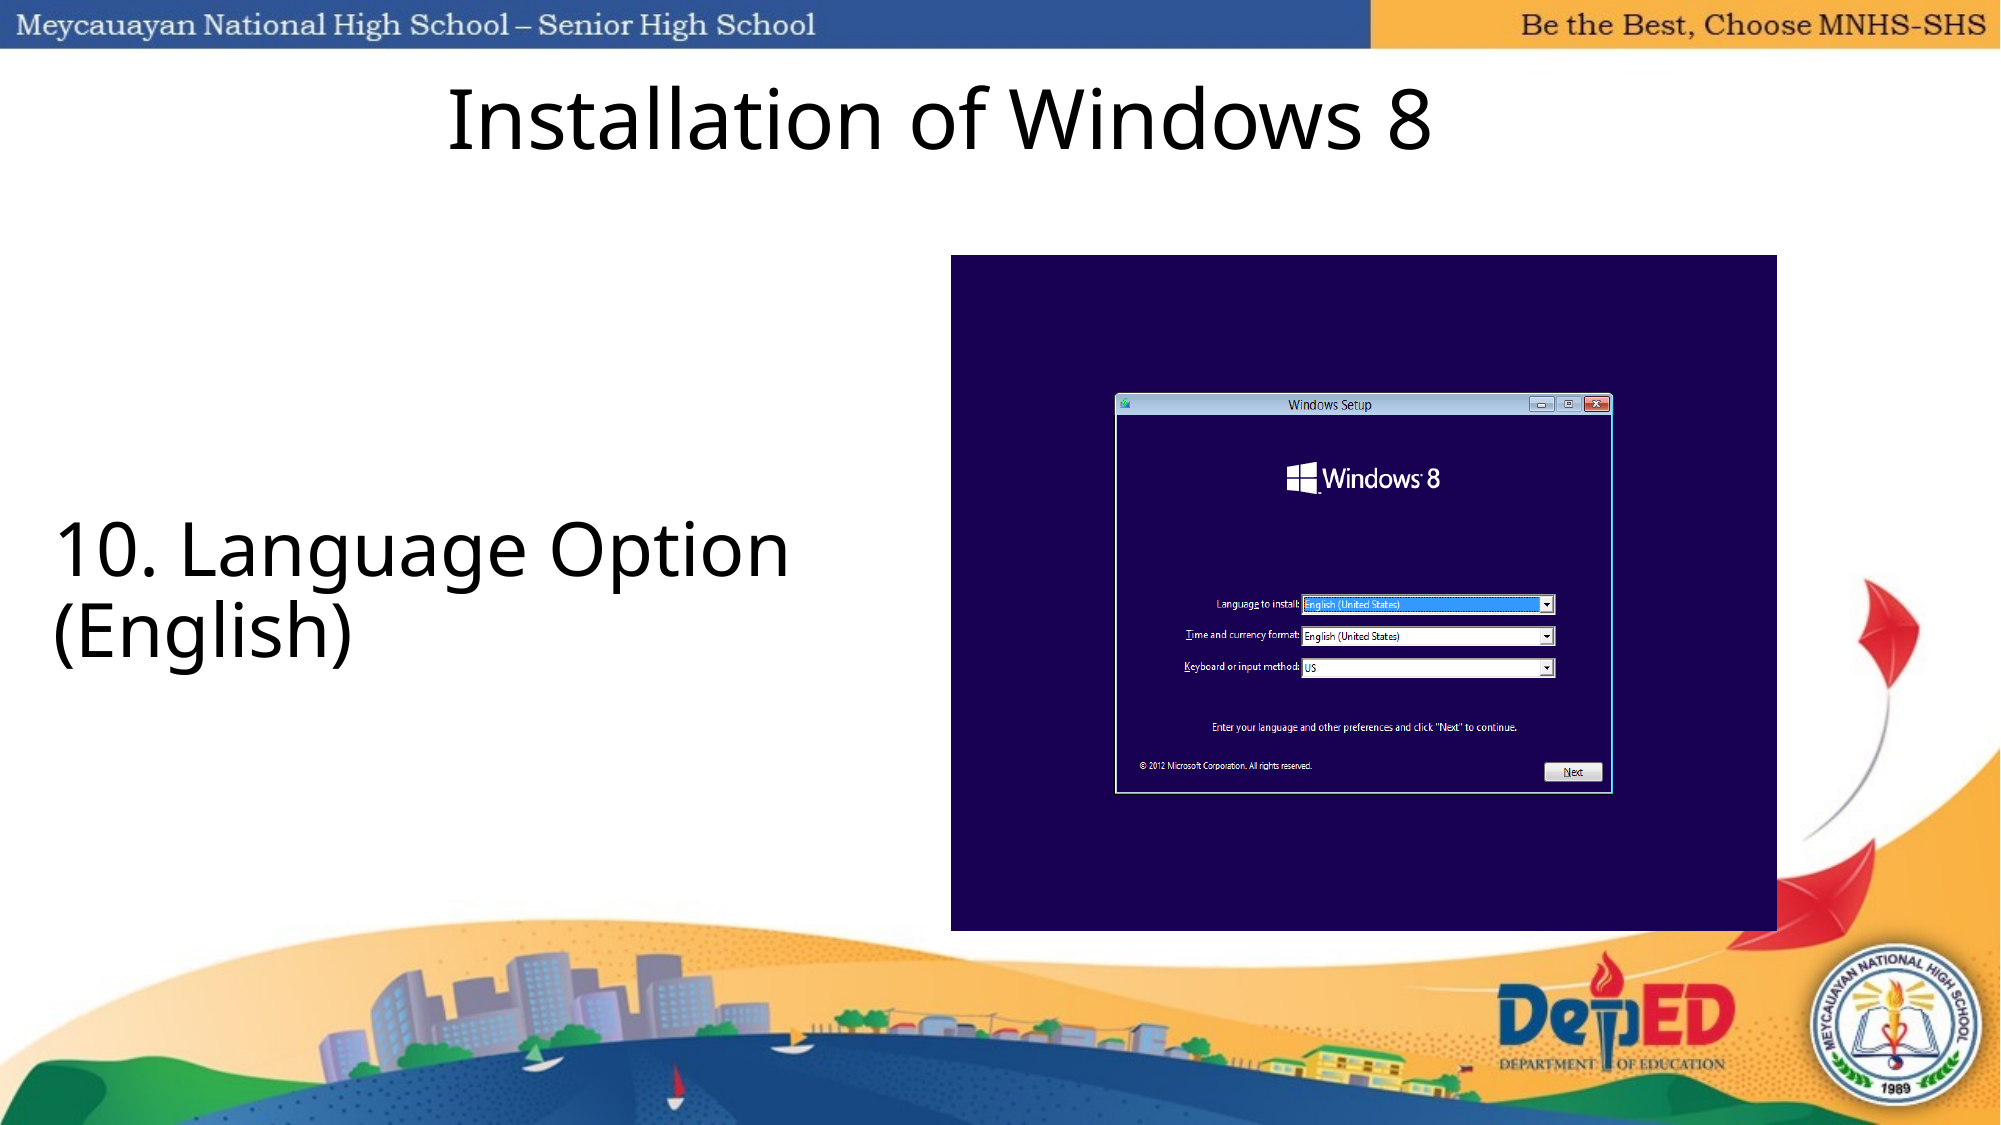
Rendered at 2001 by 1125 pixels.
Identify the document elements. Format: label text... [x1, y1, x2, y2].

title Installation of Windows 8 [89, 59, 1815, 186]
picture [0, 0, 2001, 1125]
text_box 10. Language Option (English) [38, 280, 911, 905]
